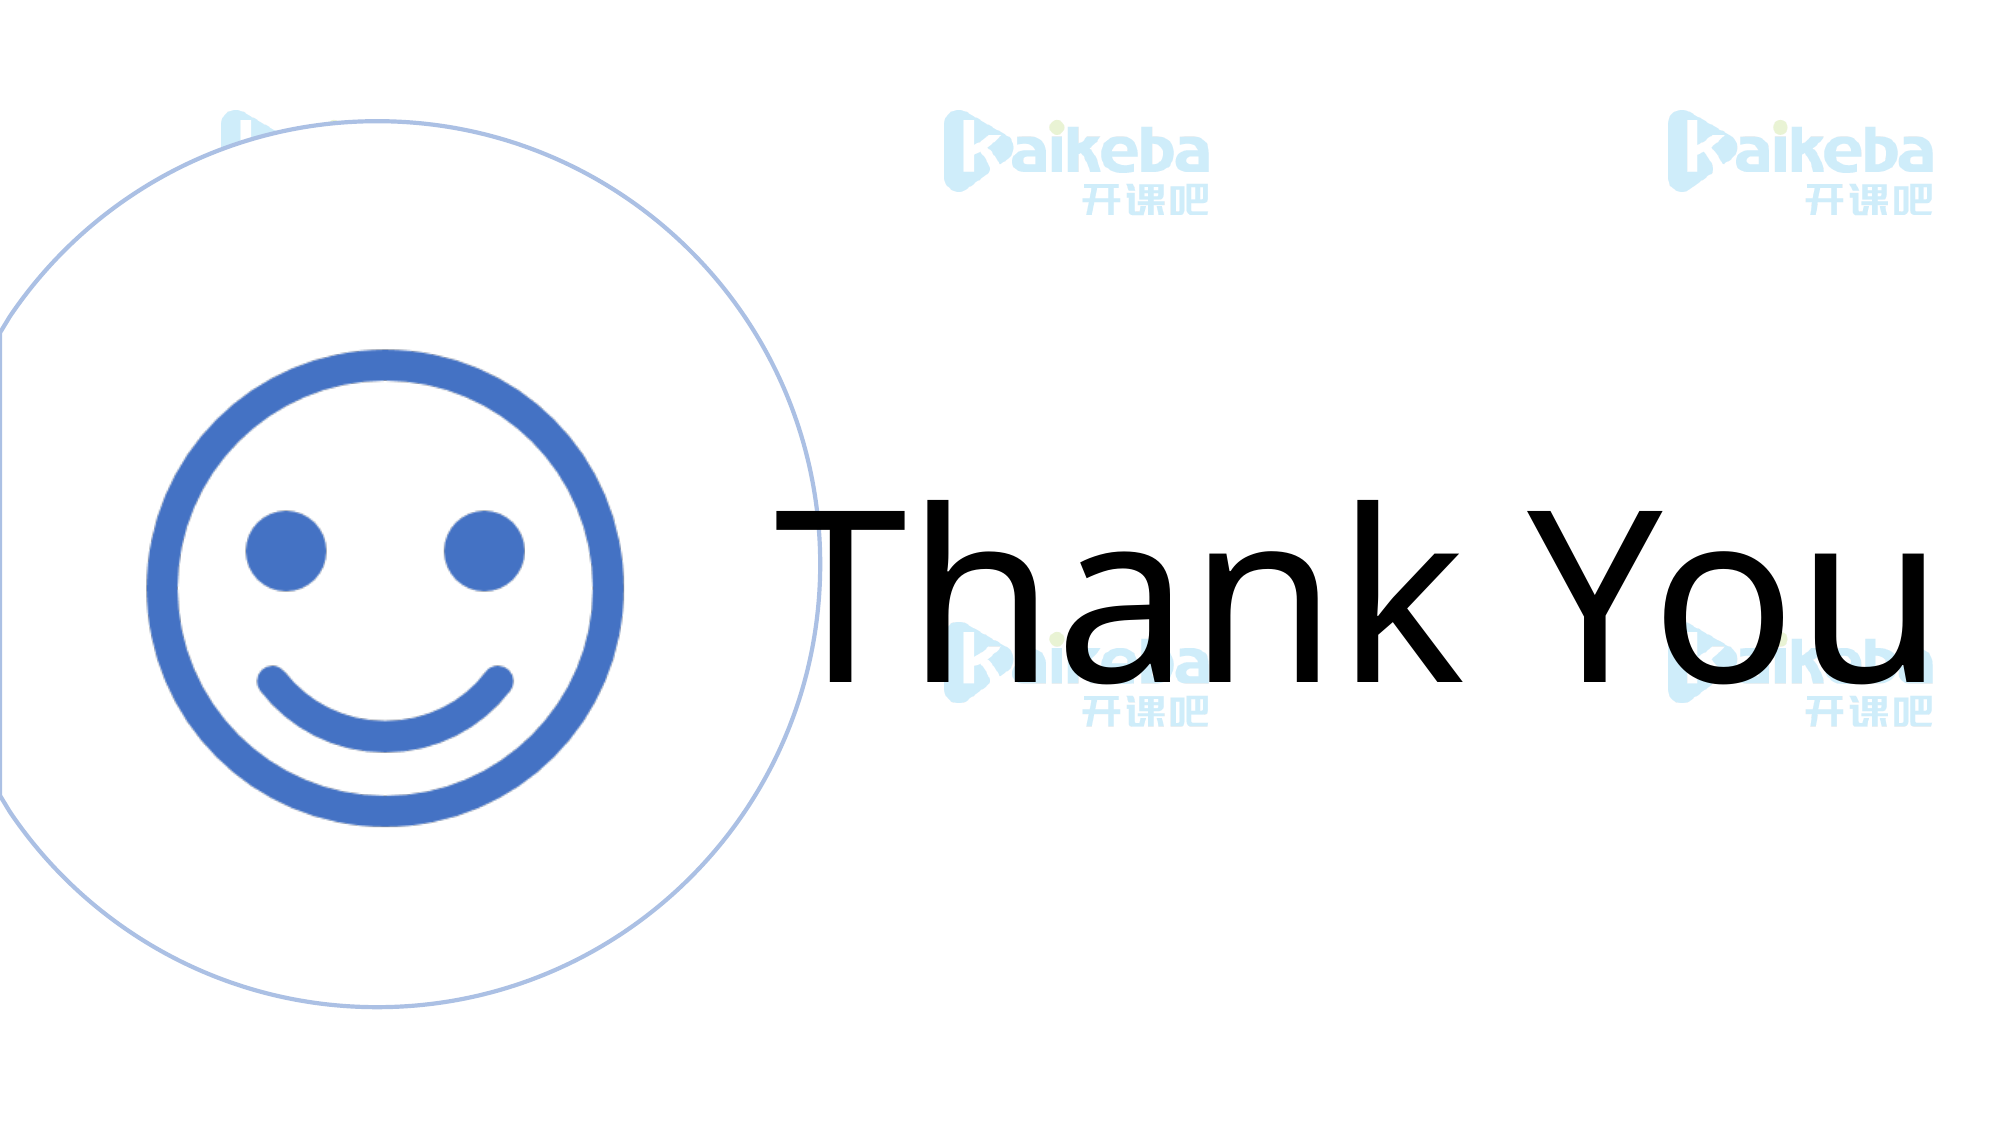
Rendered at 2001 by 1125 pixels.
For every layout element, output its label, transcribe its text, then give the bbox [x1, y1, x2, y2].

picture [87, 291, 683, 886]
text_box Thank You [758, 435, 1960, 739]
text_box [0, 119, 804, 1010]
